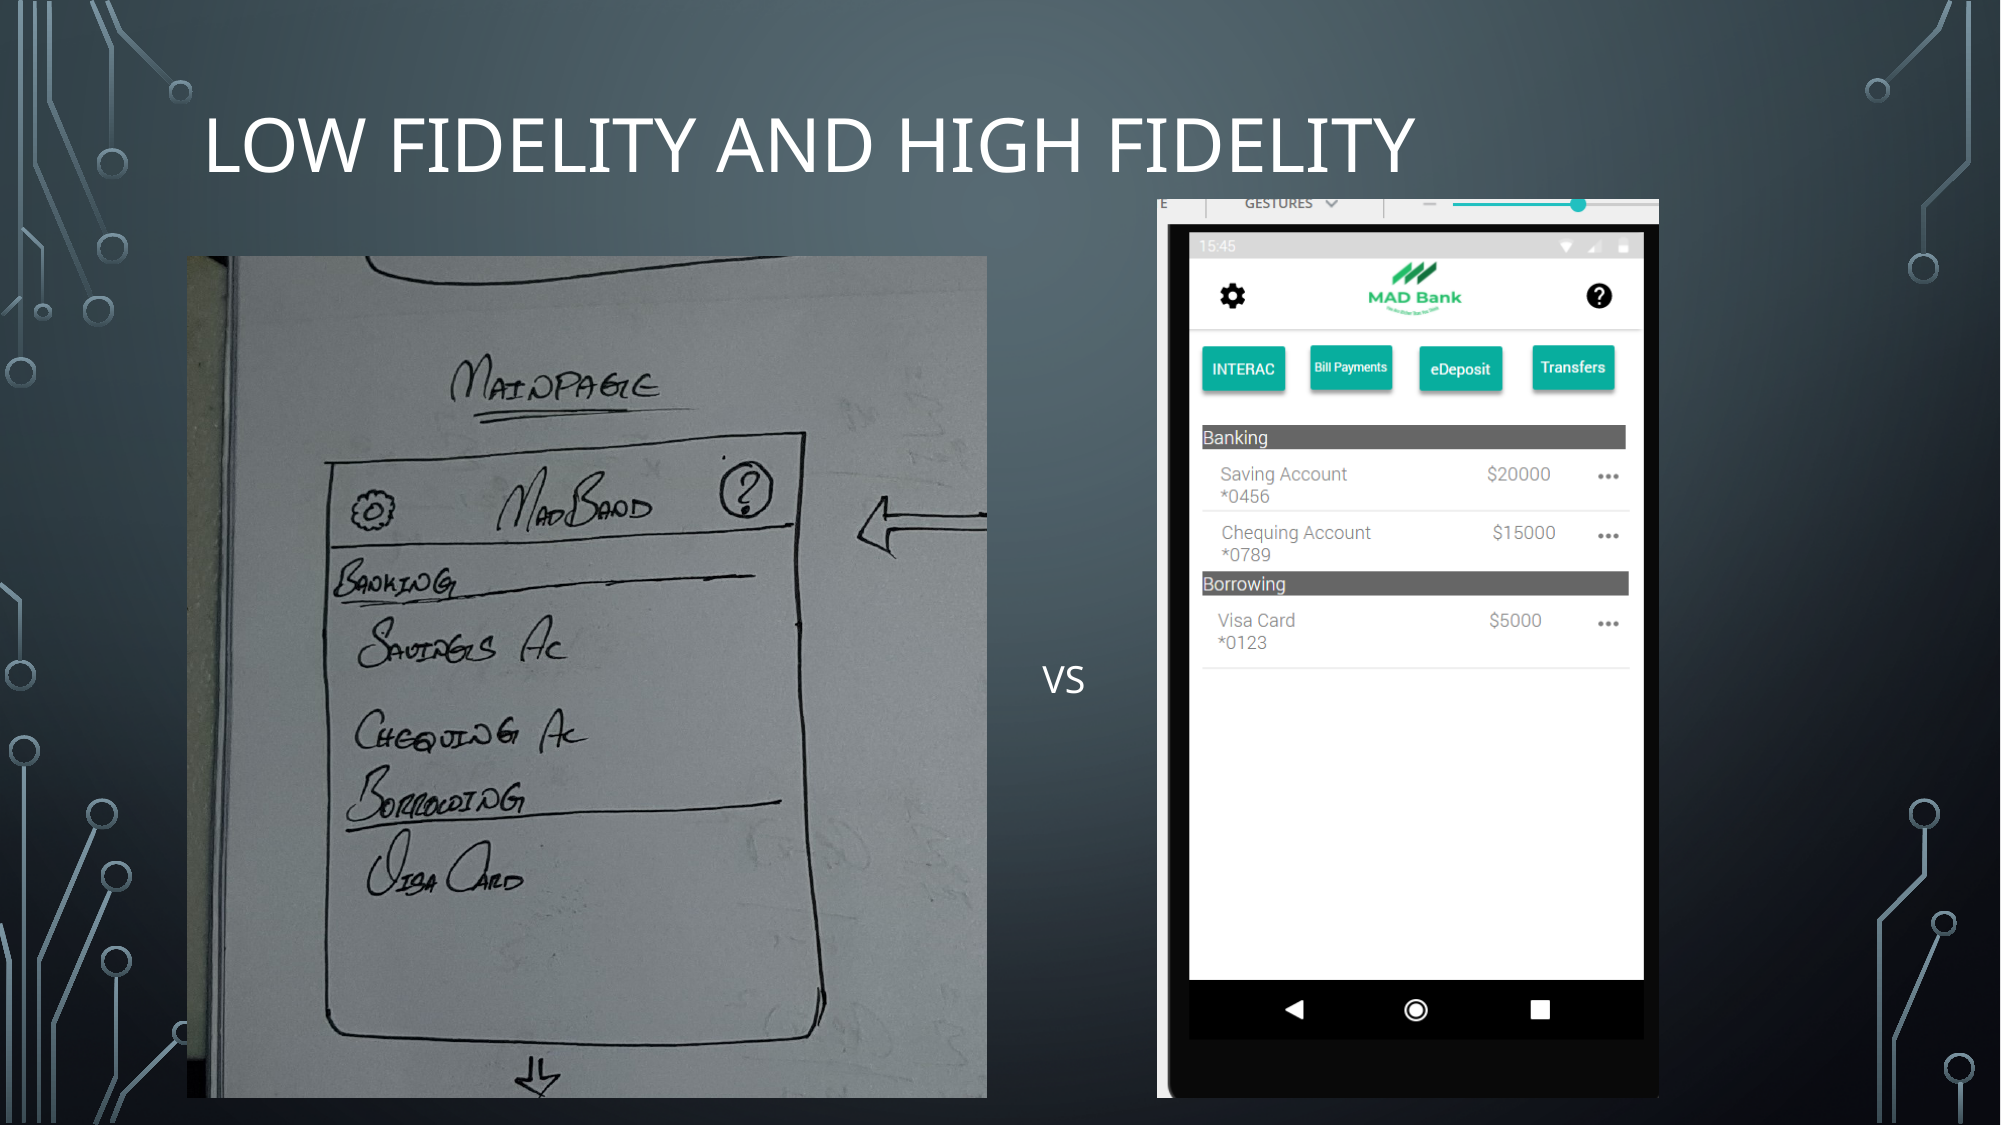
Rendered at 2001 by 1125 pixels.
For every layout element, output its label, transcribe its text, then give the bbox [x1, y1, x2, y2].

text_box VS [1027, 648, 1100, 709]
picture [1157, 199, 1659, 1099]
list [187, 256, 988, 1099]
title Low fidelity and High fidelity [187, 27, 1813, 270]
